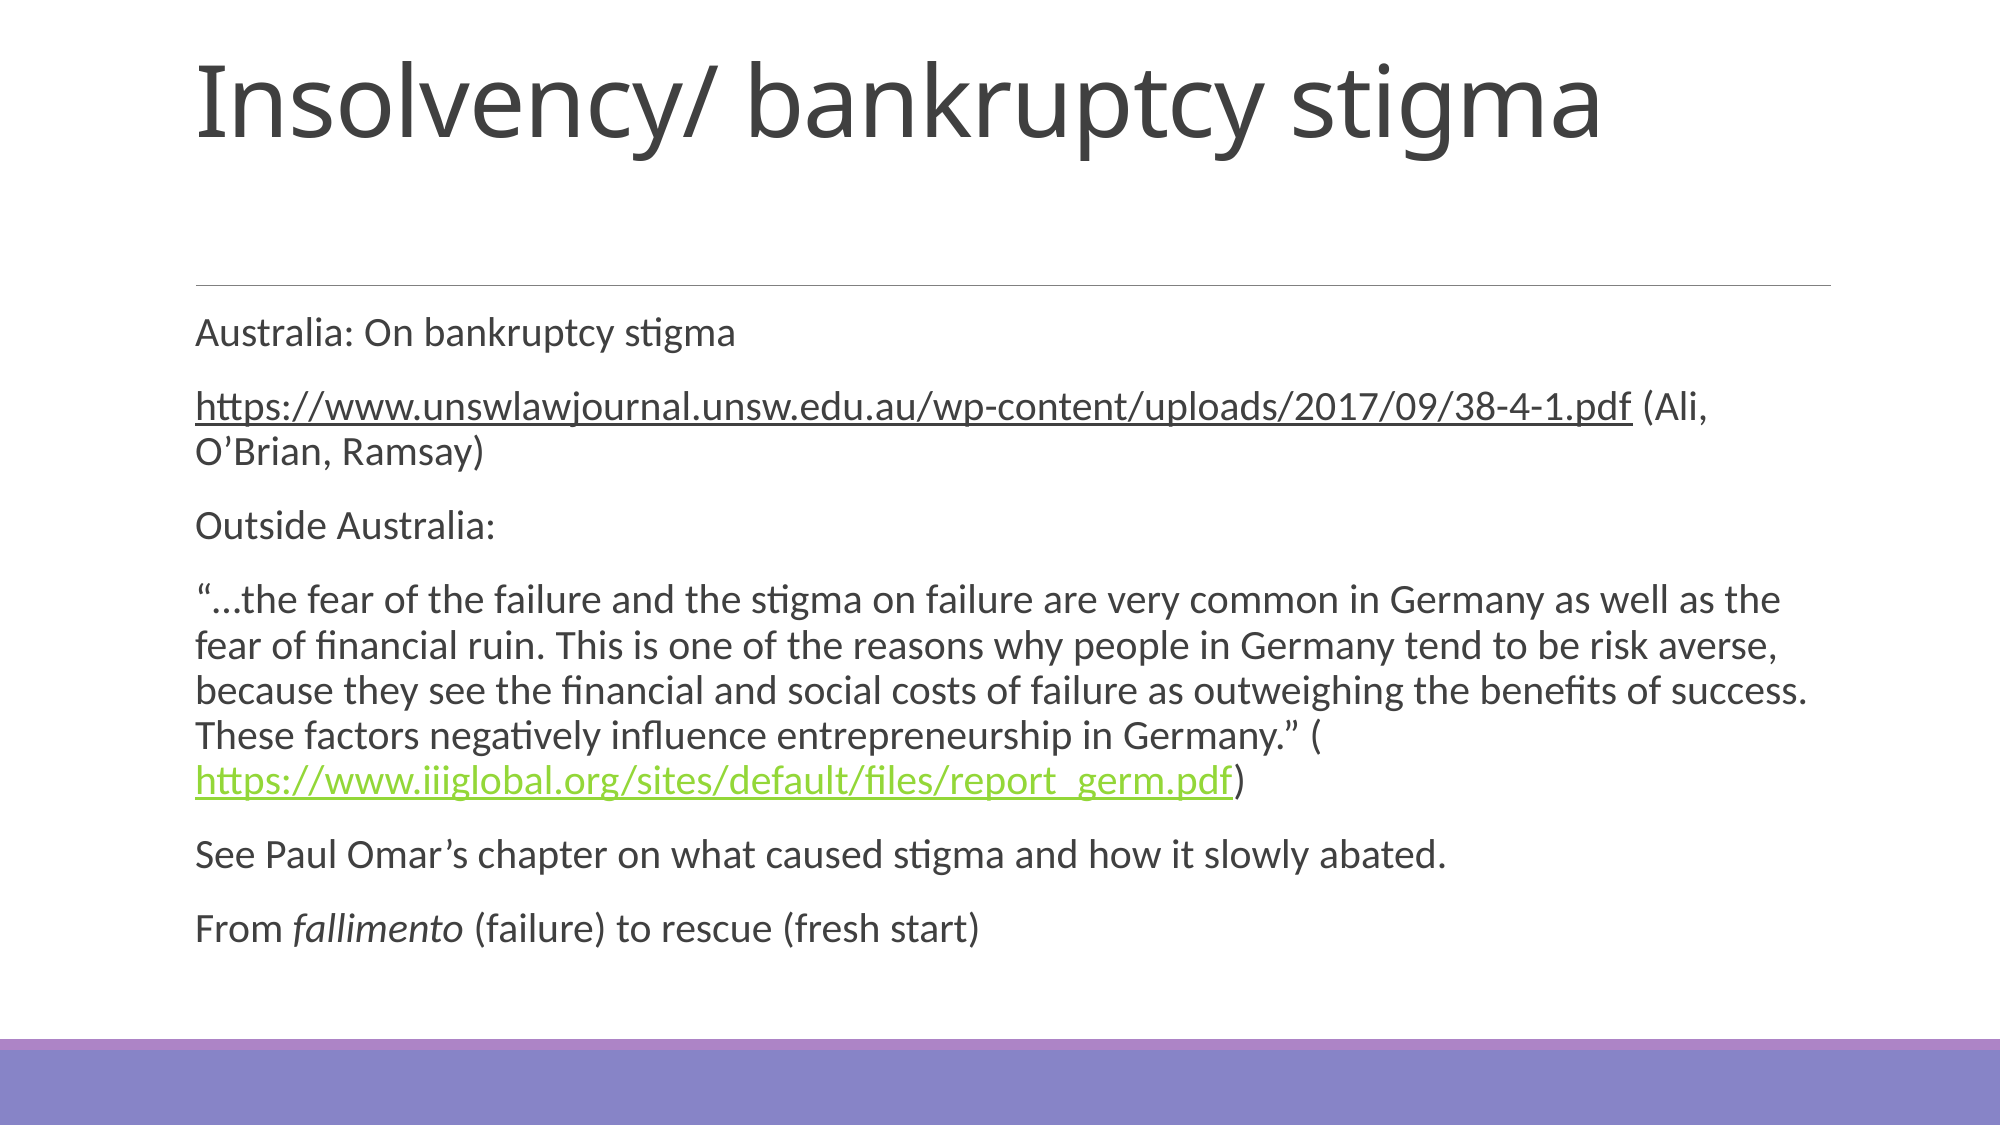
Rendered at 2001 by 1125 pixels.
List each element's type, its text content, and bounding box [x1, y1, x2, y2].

title Insolvency/ bankruptcy stigma [180, 47, 1830, 285]
list Australia: On bankruptcy stigma https://www.unswlawjournal.unsw.edu.au/wp-content/uploads/2017/09/38-4-1.pdf (Ali, O’Brian, Ramsay) Outside Australia: “…the fear of the failure and the stigma on failure are very common in Germany as well as the fear of financial ruin. This is one of the reasons why people in Germany tend to be risk averse, because they see the financial and social costs of failure as outweighing the benefits of success. These factors negatively influence entrepreneurship in Germany.” (https://www.iiiglobal.org/sites/default/files/report_germ.pdf) See Paul Omar’s chapter on what caused stigma and how it slowly abated. From fallimento (failure) to rescue (fresh start) [180, 302, 1830, 963]
